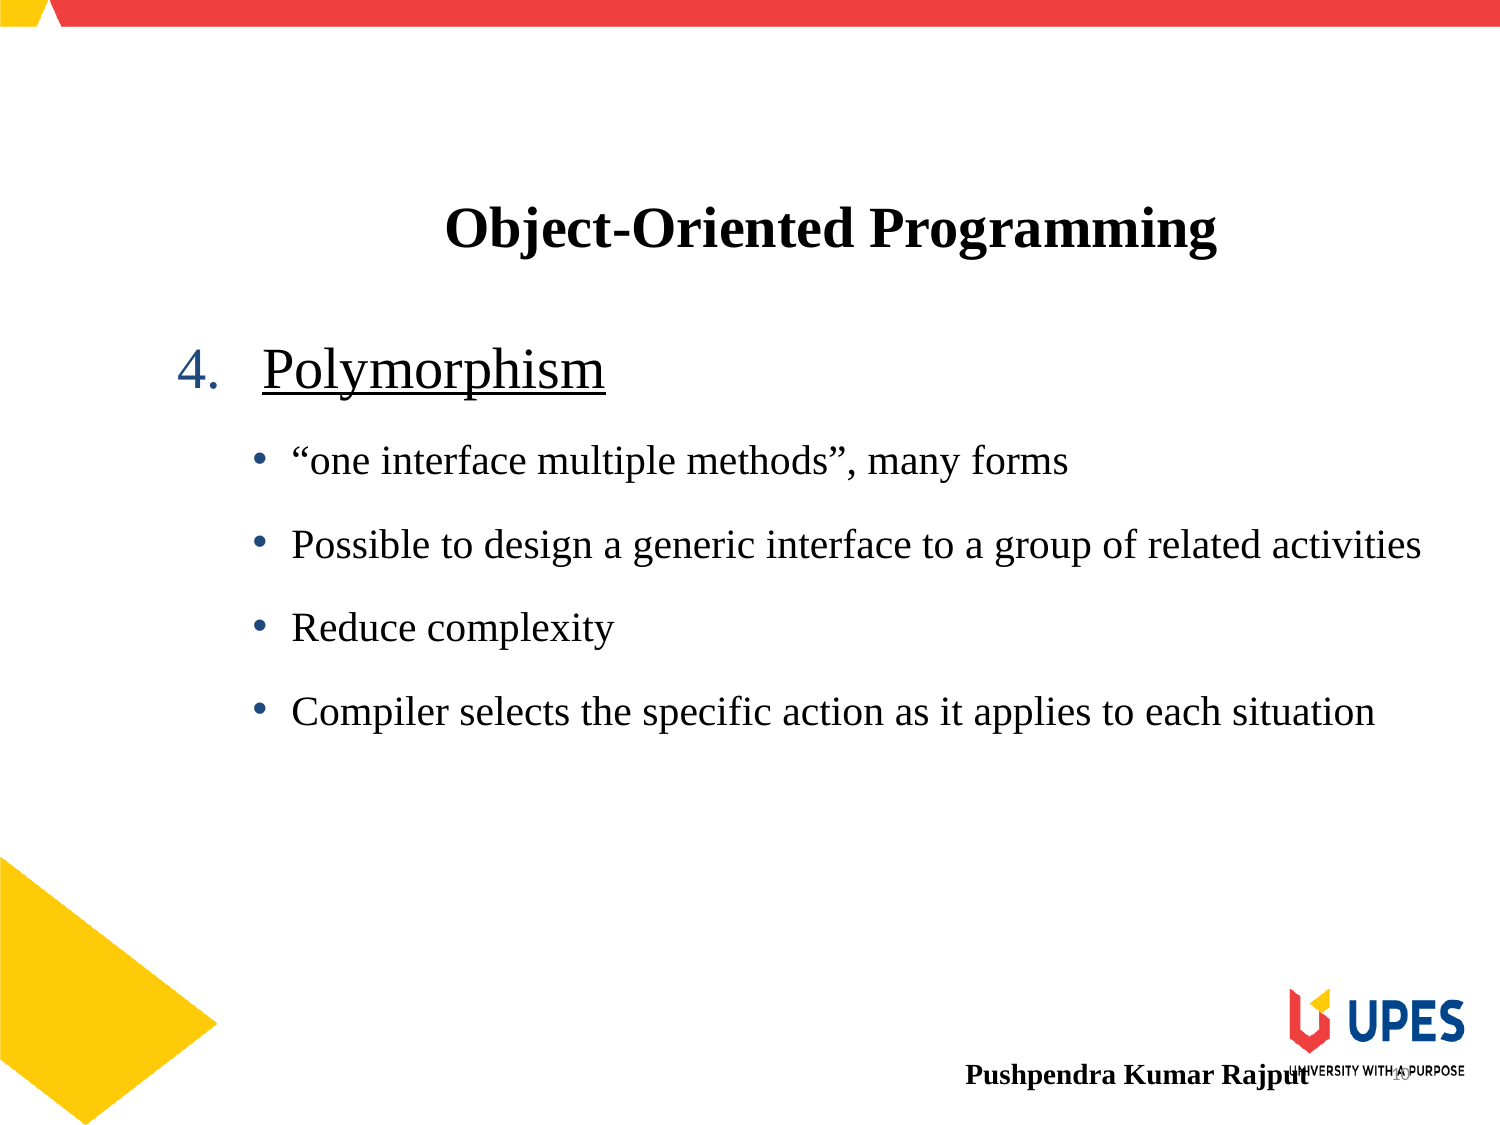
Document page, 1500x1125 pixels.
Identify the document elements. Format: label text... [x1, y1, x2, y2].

footer Pushpendra Kumar Rajput [900, 1042, 1074, 1103]
text_box SCHOOL OF ENGINEERING & TECHNOLOGY DEPARTMENT OF COMPUTER SCIENCE AND ENGINEERING [474, 20, 1450, 87]
text_box Polymorphism “one interface multiple methods”, many forms Possible to design a generic interface to a group of related activities Reduce complexity Compiler selects the specific action as it applies to each situation [162, 287, 1475, 1038]
slide_number 10 [1074, 1042, 1425, 1103]
picture [0, 0, 1500, 1125]
text_box Object-Oriented Programming [249, 174, 1413, 263]
